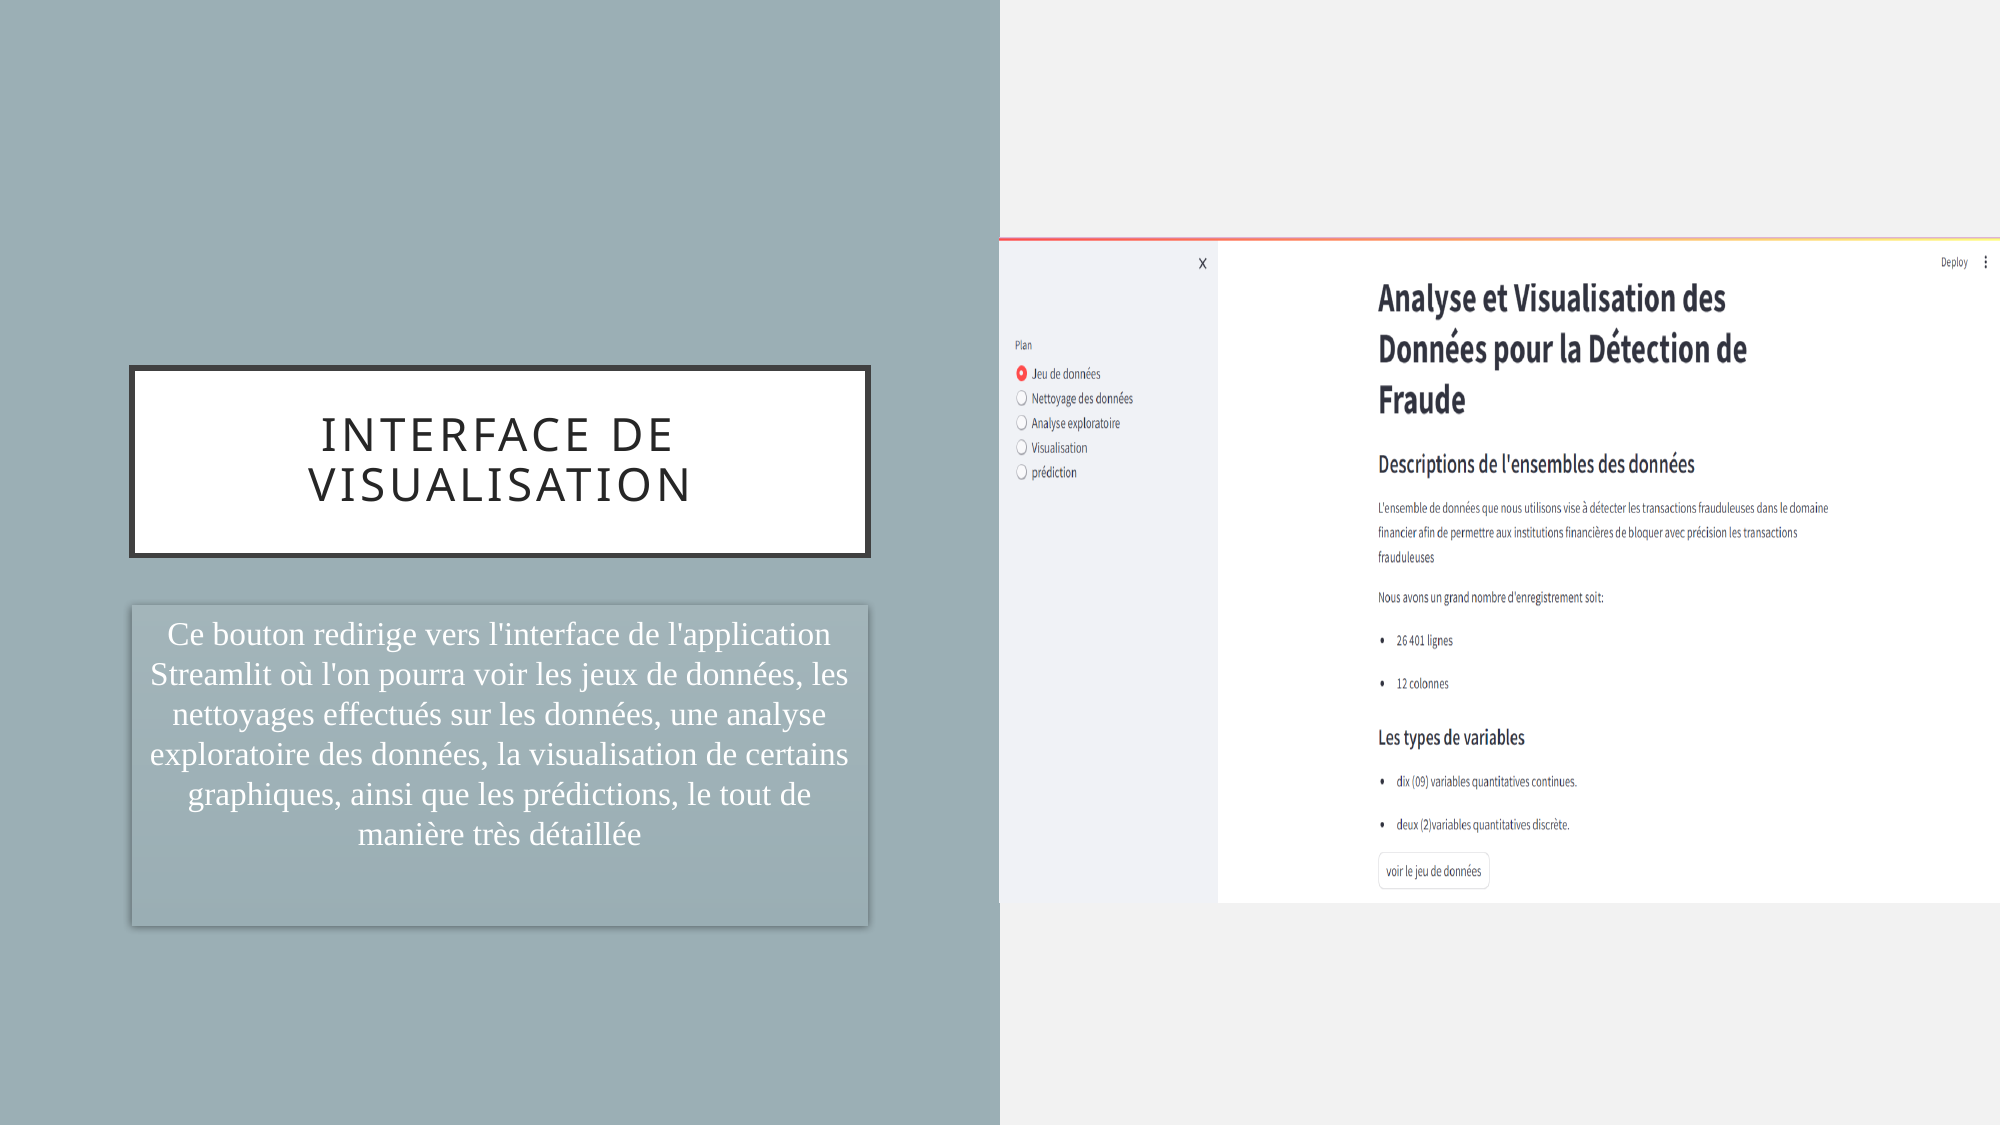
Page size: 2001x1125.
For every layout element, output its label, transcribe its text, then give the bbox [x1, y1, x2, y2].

title Interface de visualisation [129, 365, 871, 558]
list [999, 237, 2000, 903]
list Ce bouton redirige vers l'interface de l'application Streamlit où l'on pourra voir les jeux de données, les nettoyages effectués sur les données, une analyse exploratoire des données, la visualisation de certains graphiques, ainsi que les prédictions, le tout de manière très détaillée [131, 605, 868, 926]
